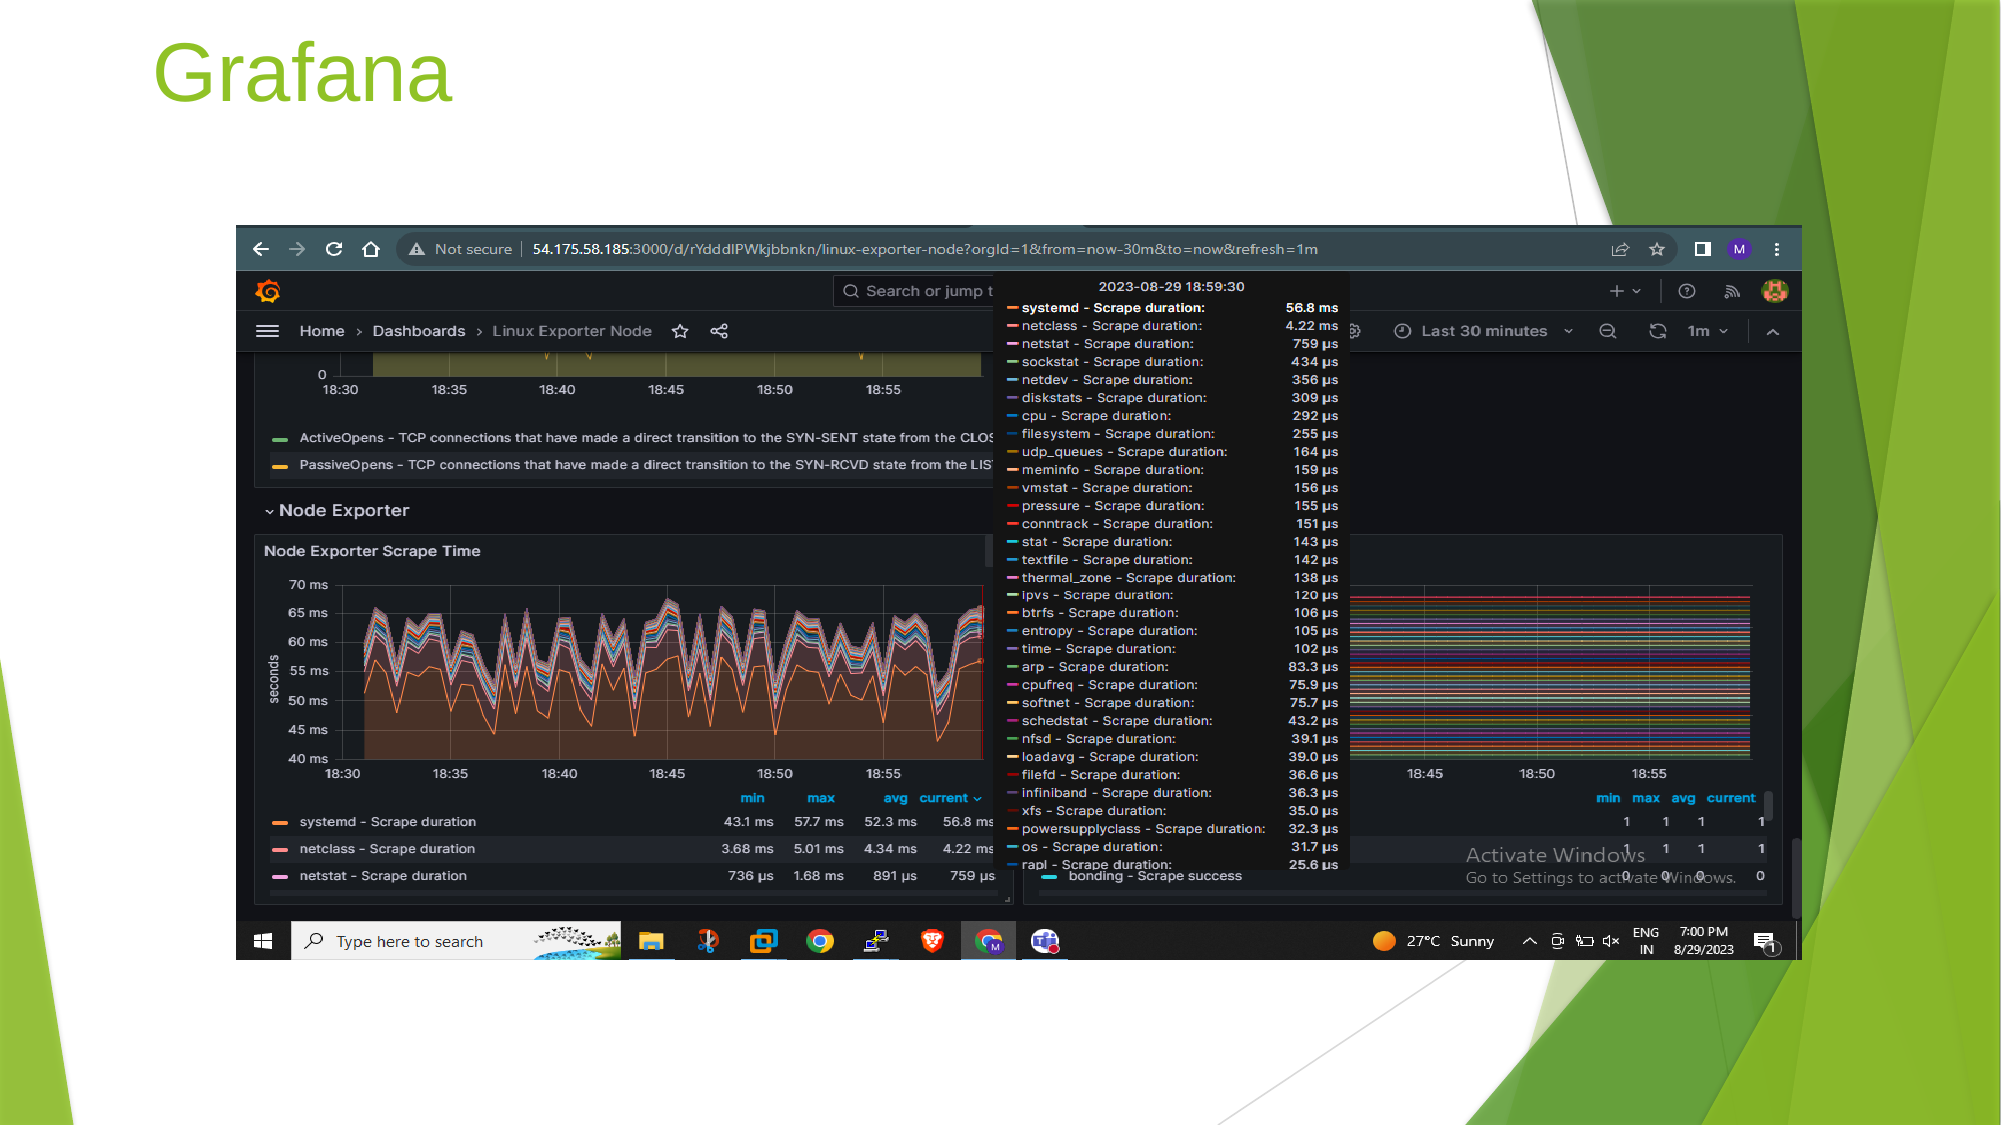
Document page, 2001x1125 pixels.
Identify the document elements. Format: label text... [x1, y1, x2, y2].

title Grafana [137, 10, 1863, 177]
picture [235, 225, 1803, 961]
